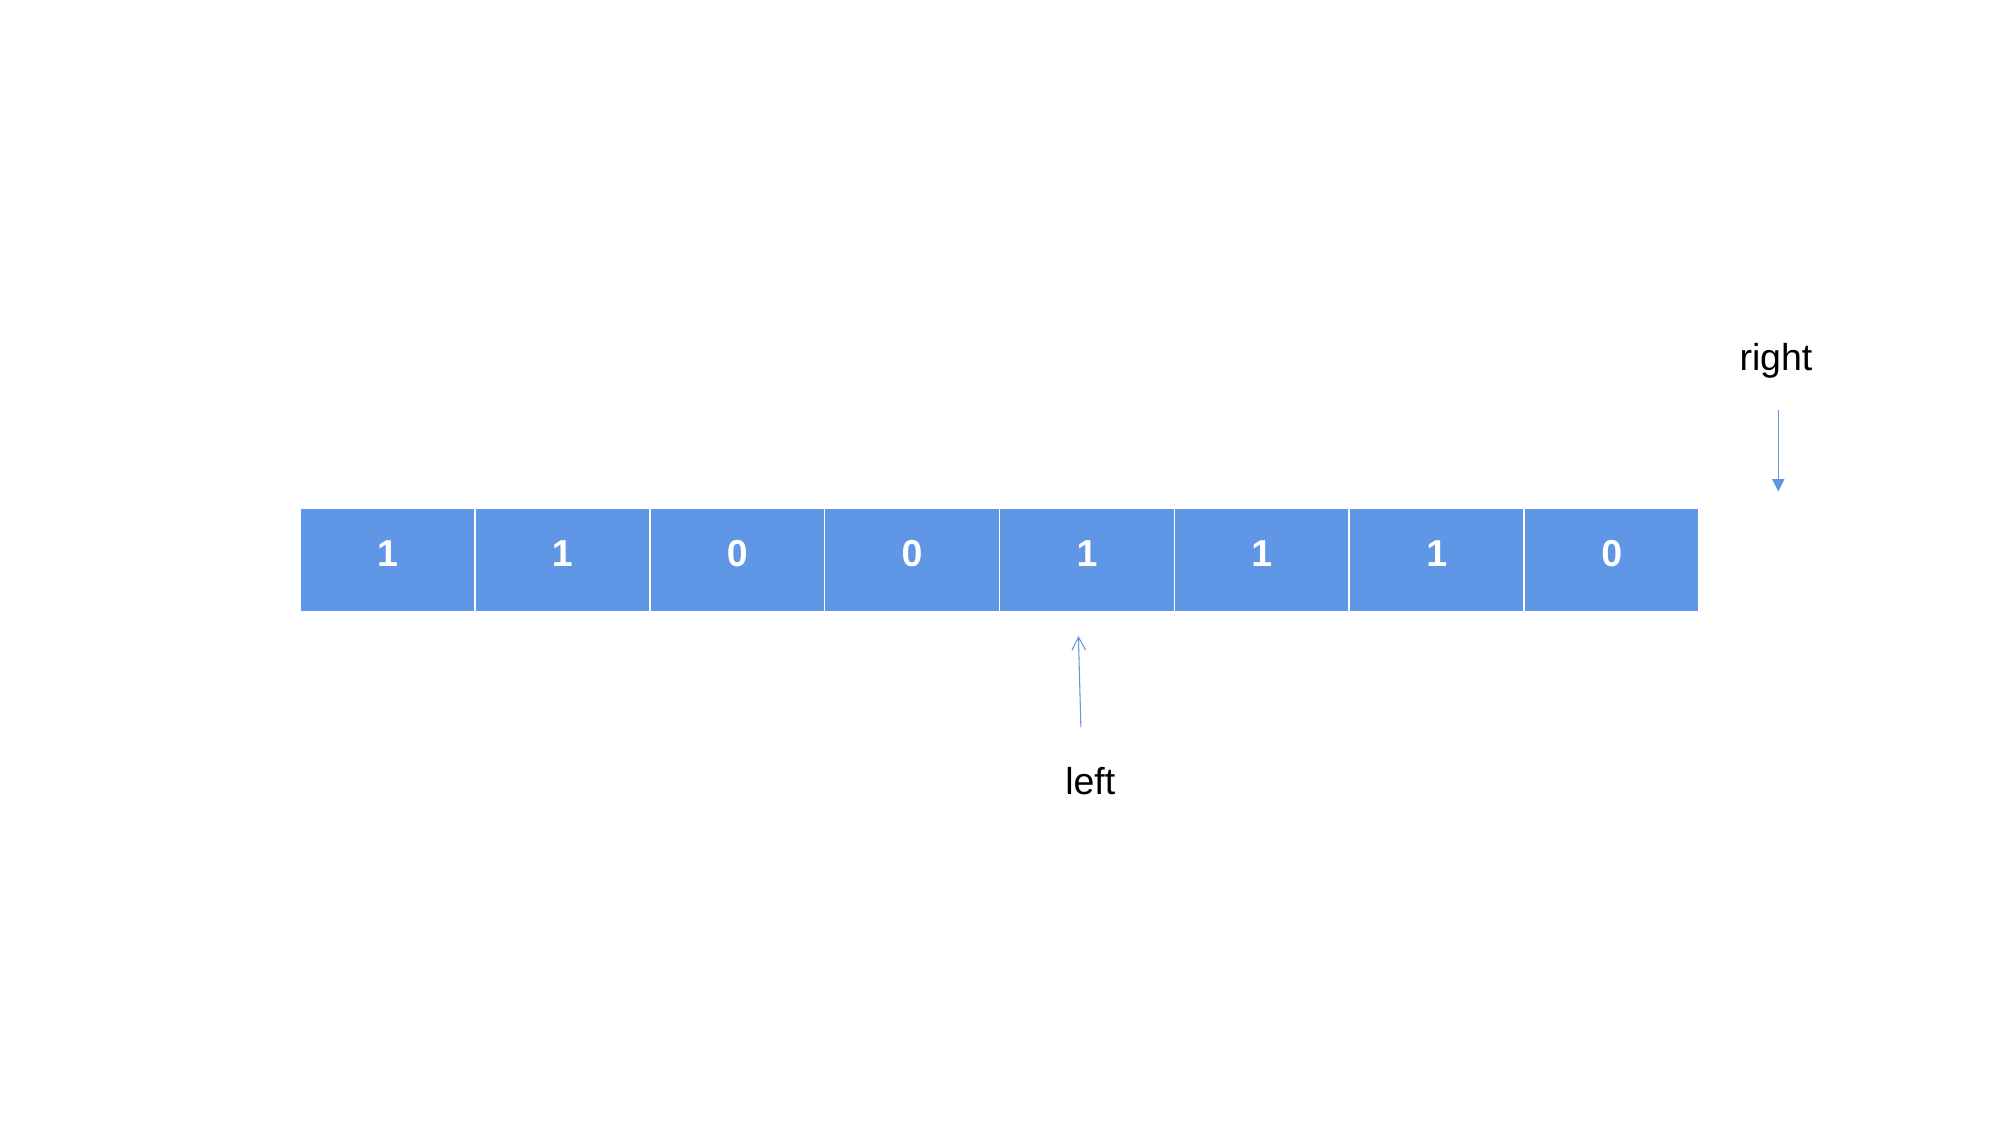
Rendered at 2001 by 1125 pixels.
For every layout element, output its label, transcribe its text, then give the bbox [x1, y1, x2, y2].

text_box left [1050, 749, 1402, 809]
text_box right [1724, 325, 1832, 386]
table_header 0 [651, 509, 824, 611]
table_header 1 [1350, 509, 1523, 611]
table_header 1 [301, 509, 474, 611]
table_header 1 [476, 509, 649, 611]
table_header 1 [1175, 509, 1348, 611]
table_header 0 [1525, 509, 1698, 611]
table_header 1 [1000, 509, 1174, 611]
table_header 0 [825, 509, 999, 611]
